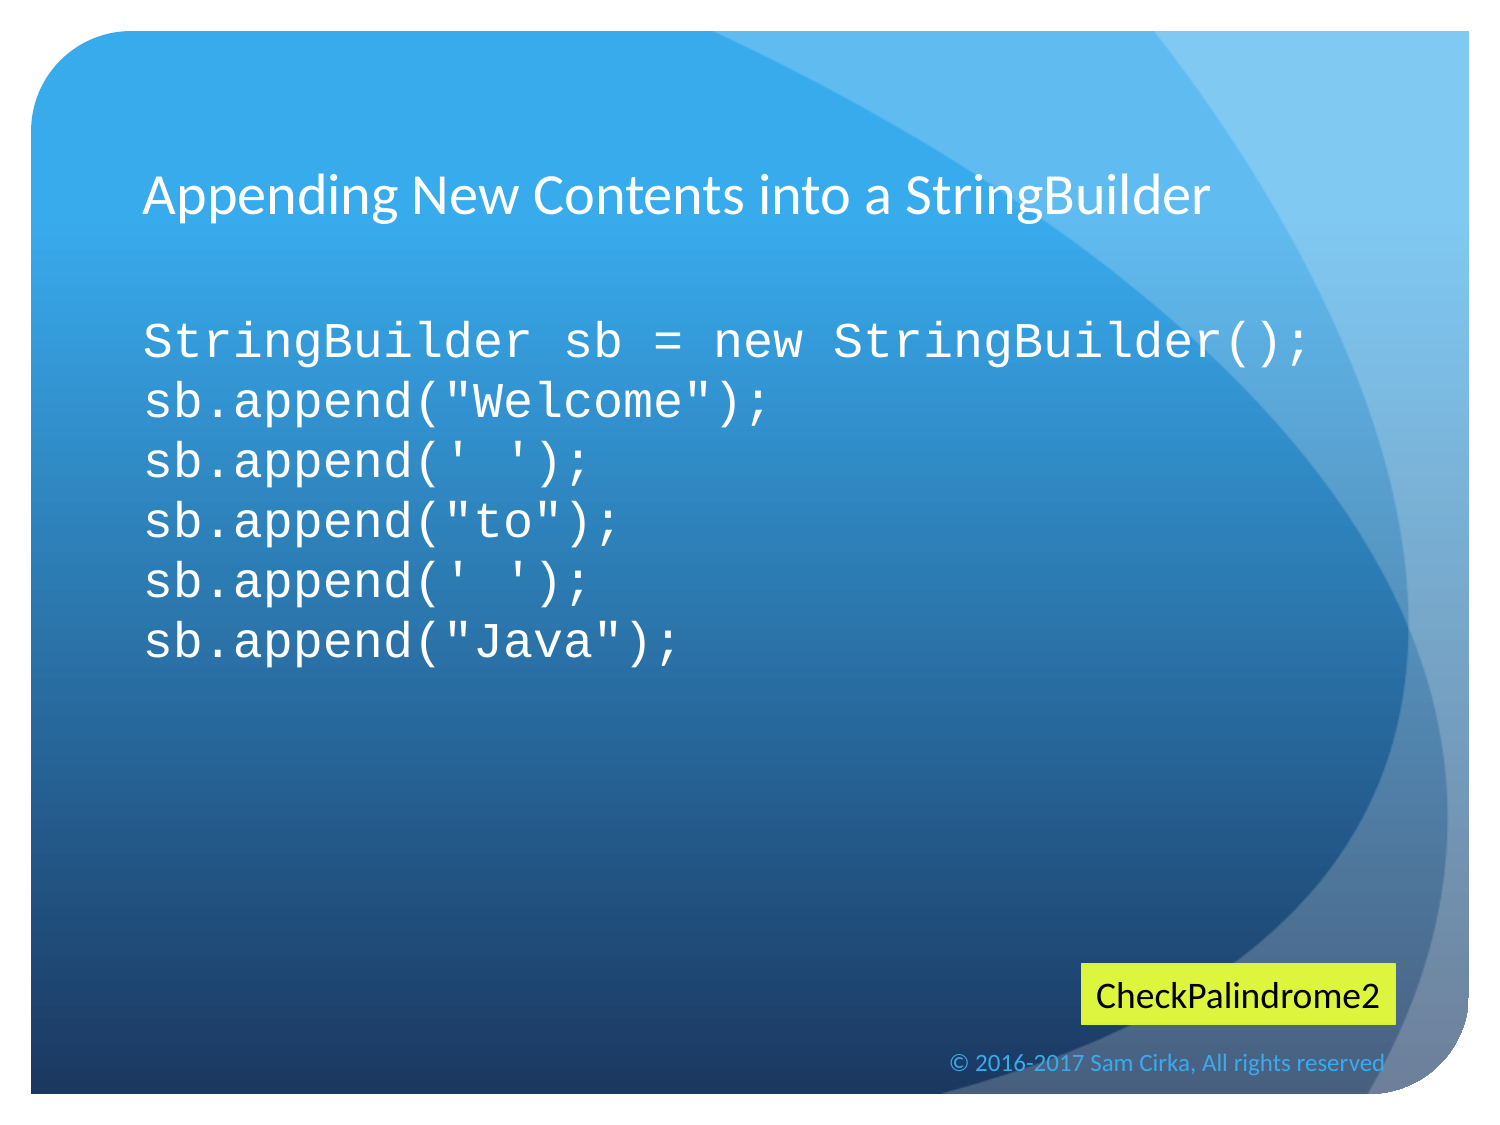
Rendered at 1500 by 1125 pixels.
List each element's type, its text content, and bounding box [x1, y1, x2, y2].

list StringBuilder sb = new StringBuilder(); sb.append("Welcome"); sb.append(' '); sb.append("to"); sb.append(' '); sb.append("Java"); [127, 299, 1372, 991]
footer © 2016-2017 Sam Cirka, All rights reserved [542, 1031, 1402, 1092]
title Appending New Contents into a StringBuilder [127, 62, 1372, 234]
picture [24, 30, 1473, 1094]
text_box CheckPalindrome2 [1081, 963, 1396, 1025]
